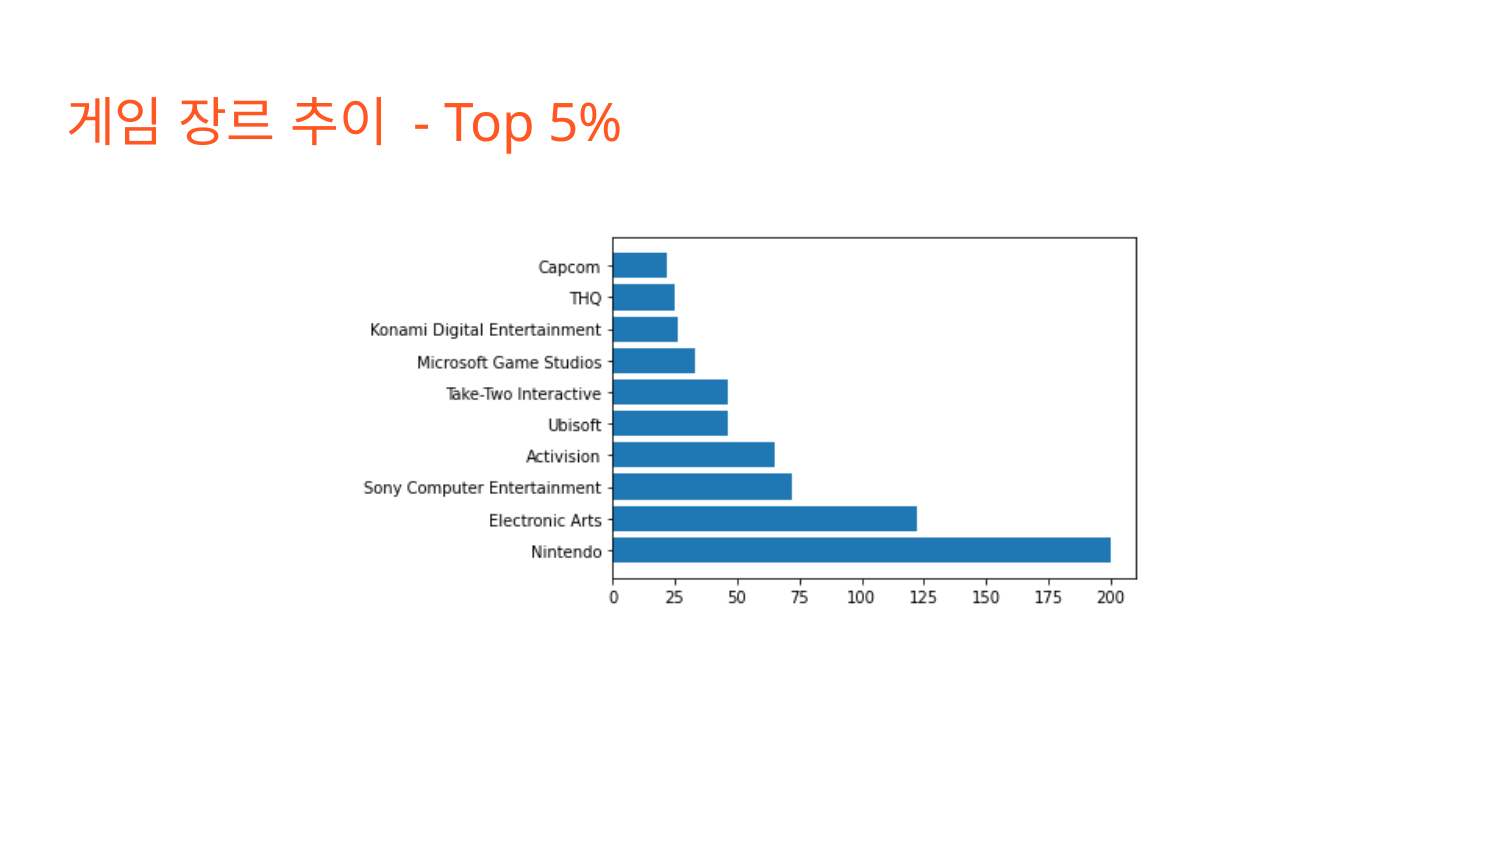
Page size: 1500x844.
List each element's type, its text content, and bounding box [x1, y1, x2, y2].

title 게임 장르 추이 - Top 5% [51, 72, 1449, 167]
picture [352, 227, 1148, 616]
